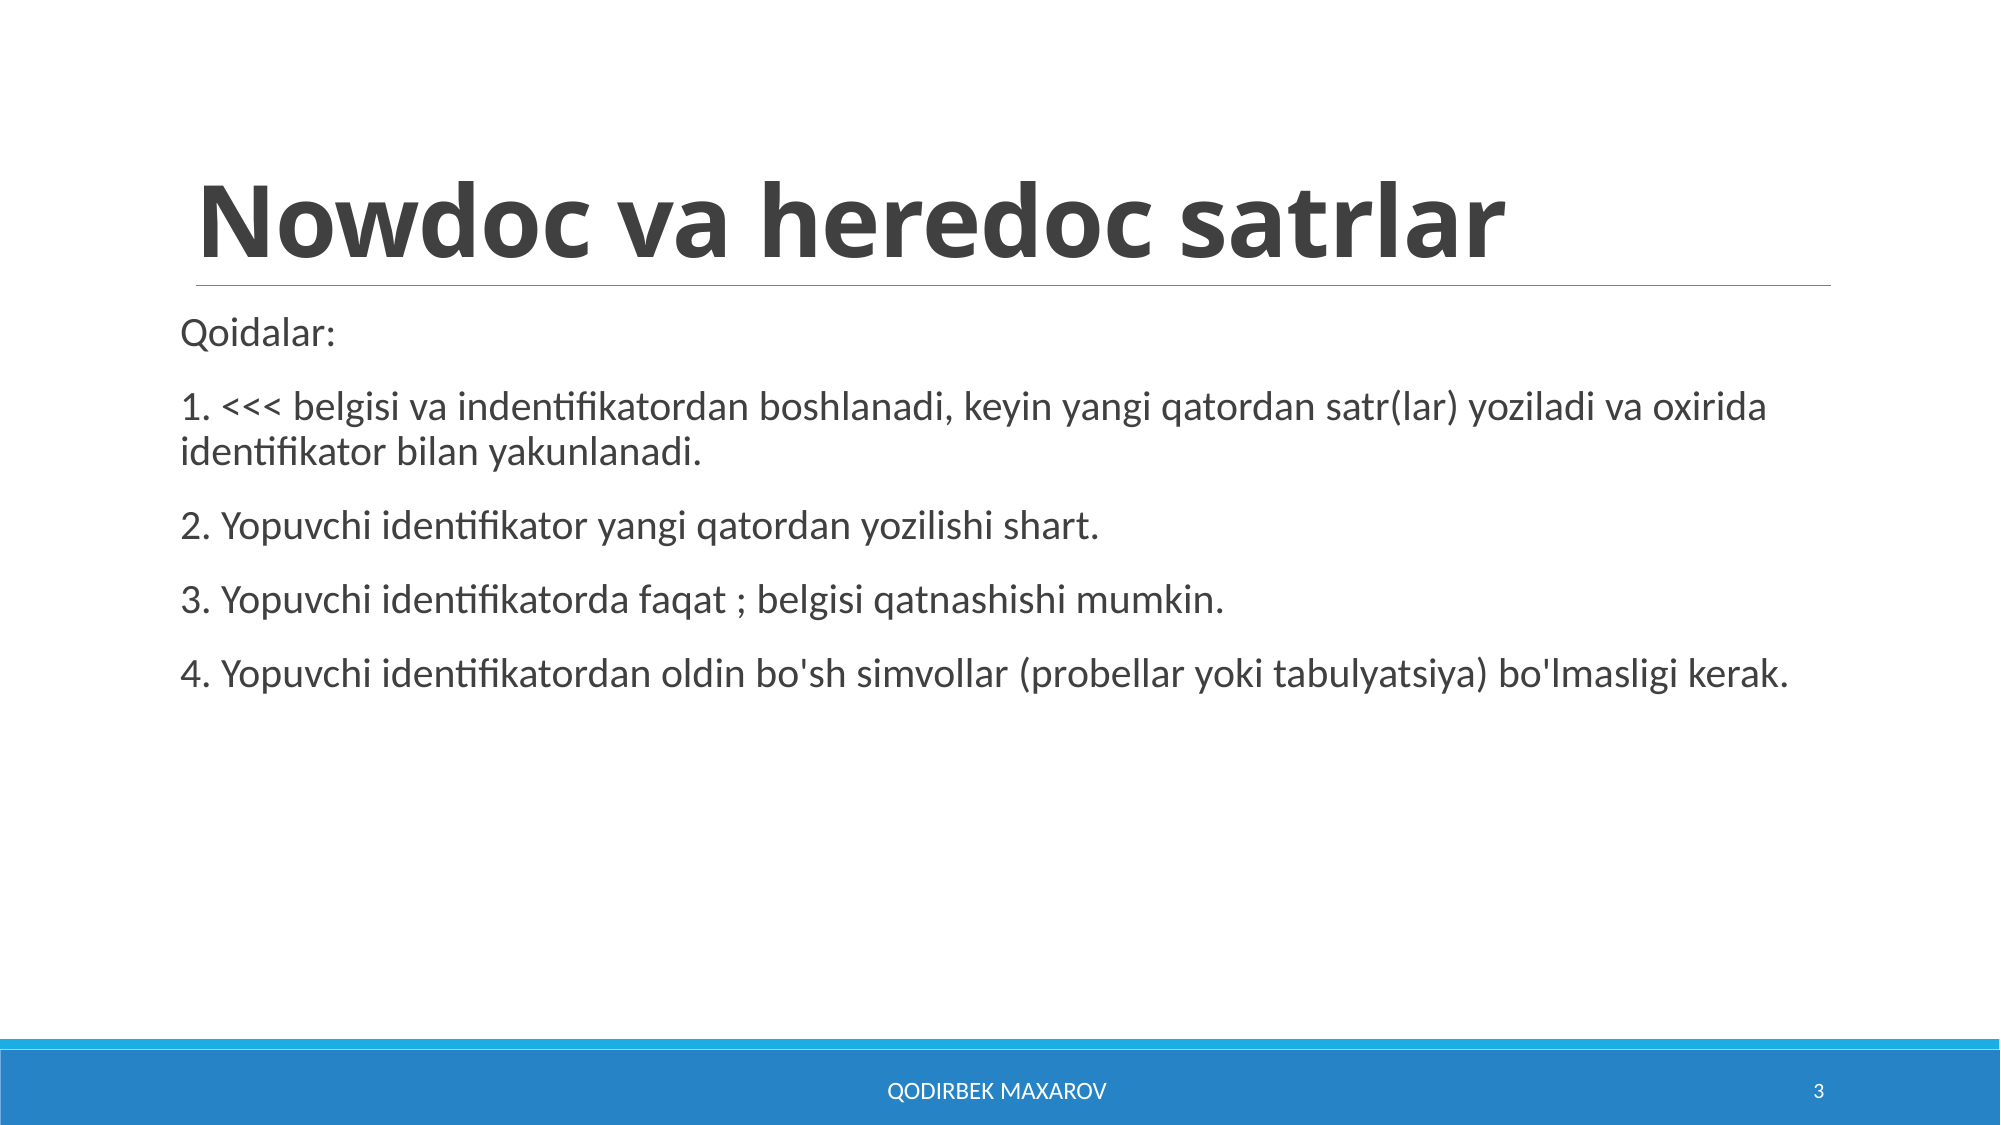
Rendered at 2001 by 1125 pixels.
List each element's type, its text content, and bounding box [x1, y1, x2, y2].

slide_number 3 [1624, 1059, 1840, 1120]
list Qoidalar: 1. <<< belgisi va indentifikatordan boshlanadi, keyin yangi qatordan satr(lar) yoziladi va oxirida identifikator bilan yakunlanadi. 2. Yopuvchi identifikator yangi qatordan yozilishi shart. 3. Yopuvchi identifikatorda faqat ; belgisi qatnashishi mumkin. 4. Yopuvchi identifikatordan oldin bo'sh simvollar (probellar yoki tabulyatsiya) bo'lmasligi kerak. [180, 302, 1830, 963]
footer Qodirbek Maxarov [604, 1059, 1396, 1120]
title Nowdoc va heredoc satrlar [180, 47, 1830, 285]
